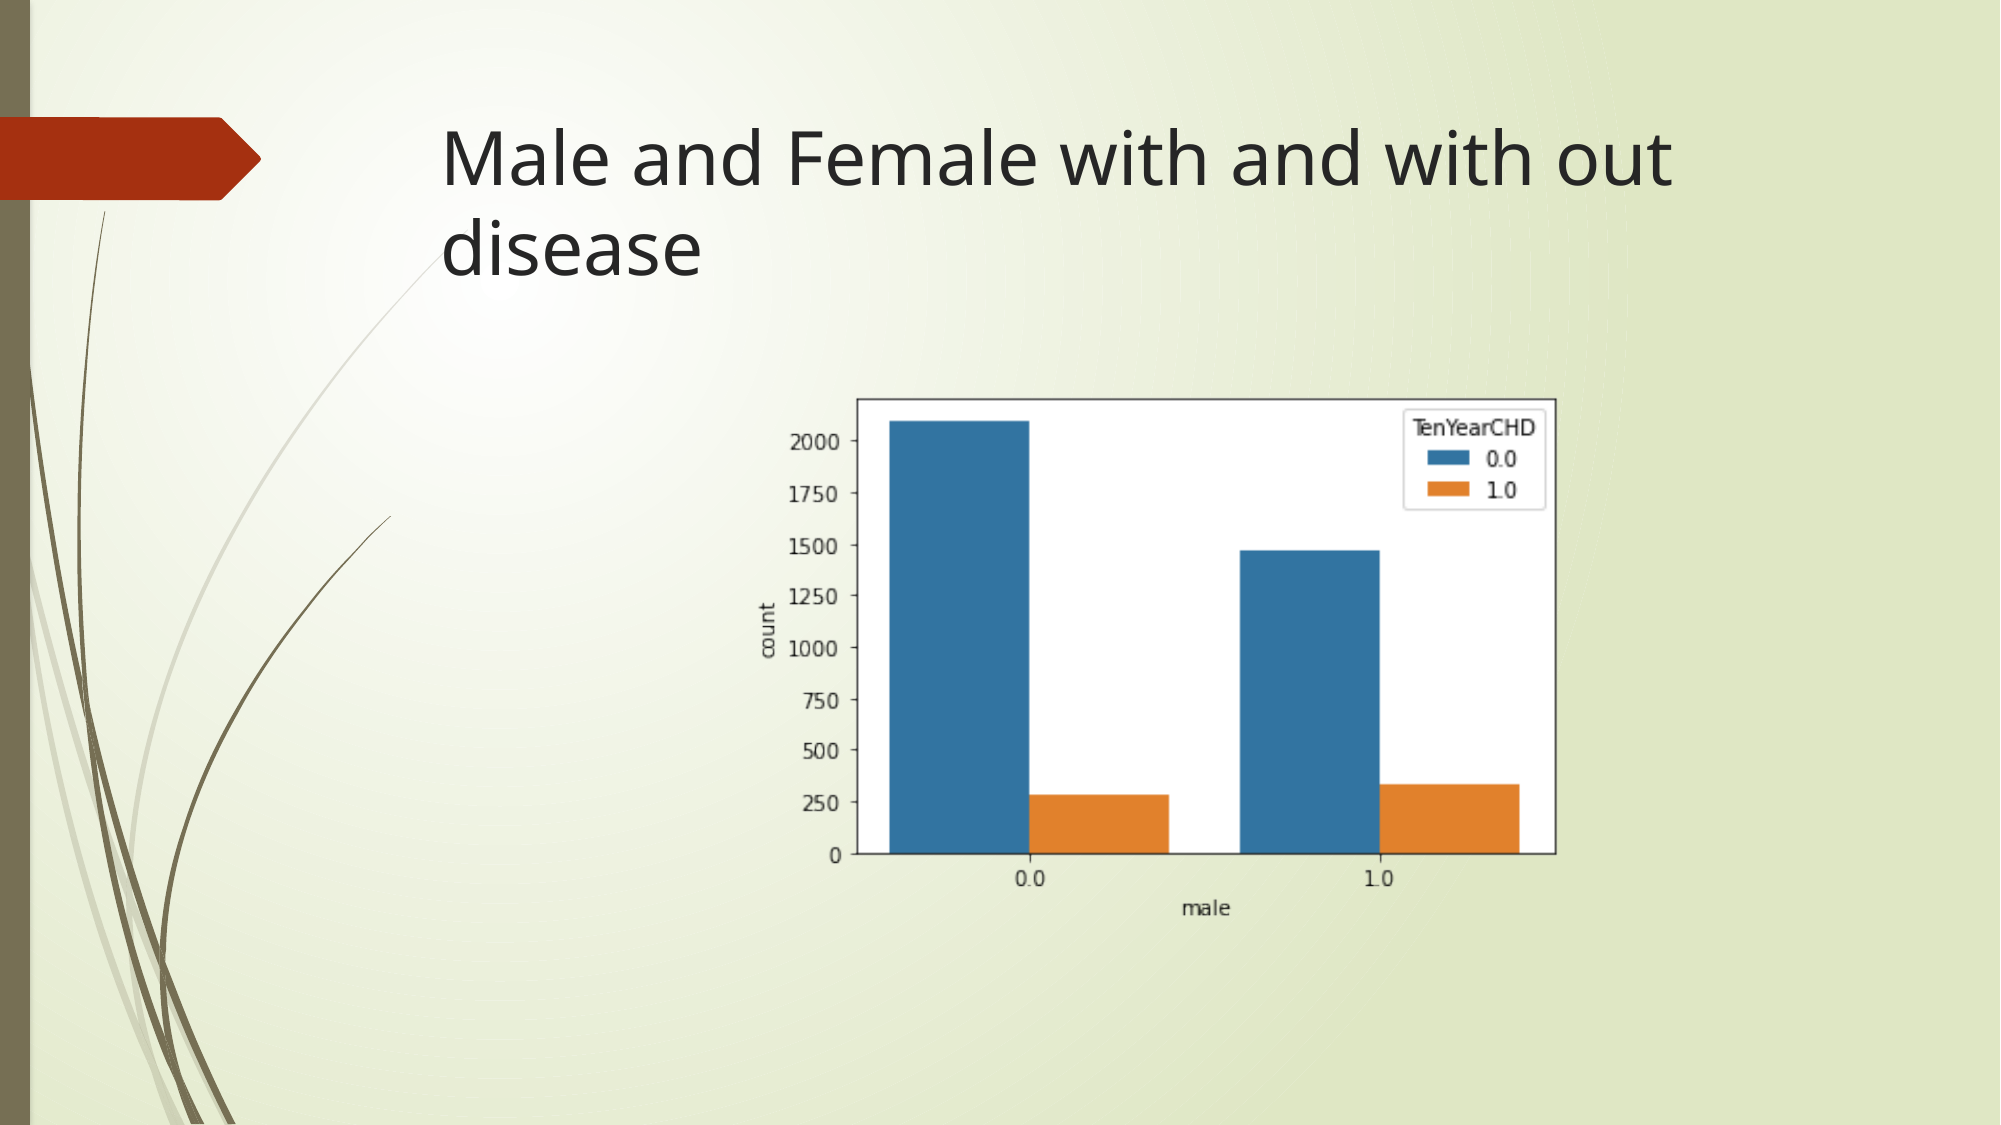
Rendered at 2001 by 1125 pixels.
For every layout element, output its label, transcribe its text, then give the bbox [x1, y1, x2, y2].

title Male and Female with and with out disease [425, 102, 1888, 313]
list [744, 386, 1568, 933]
